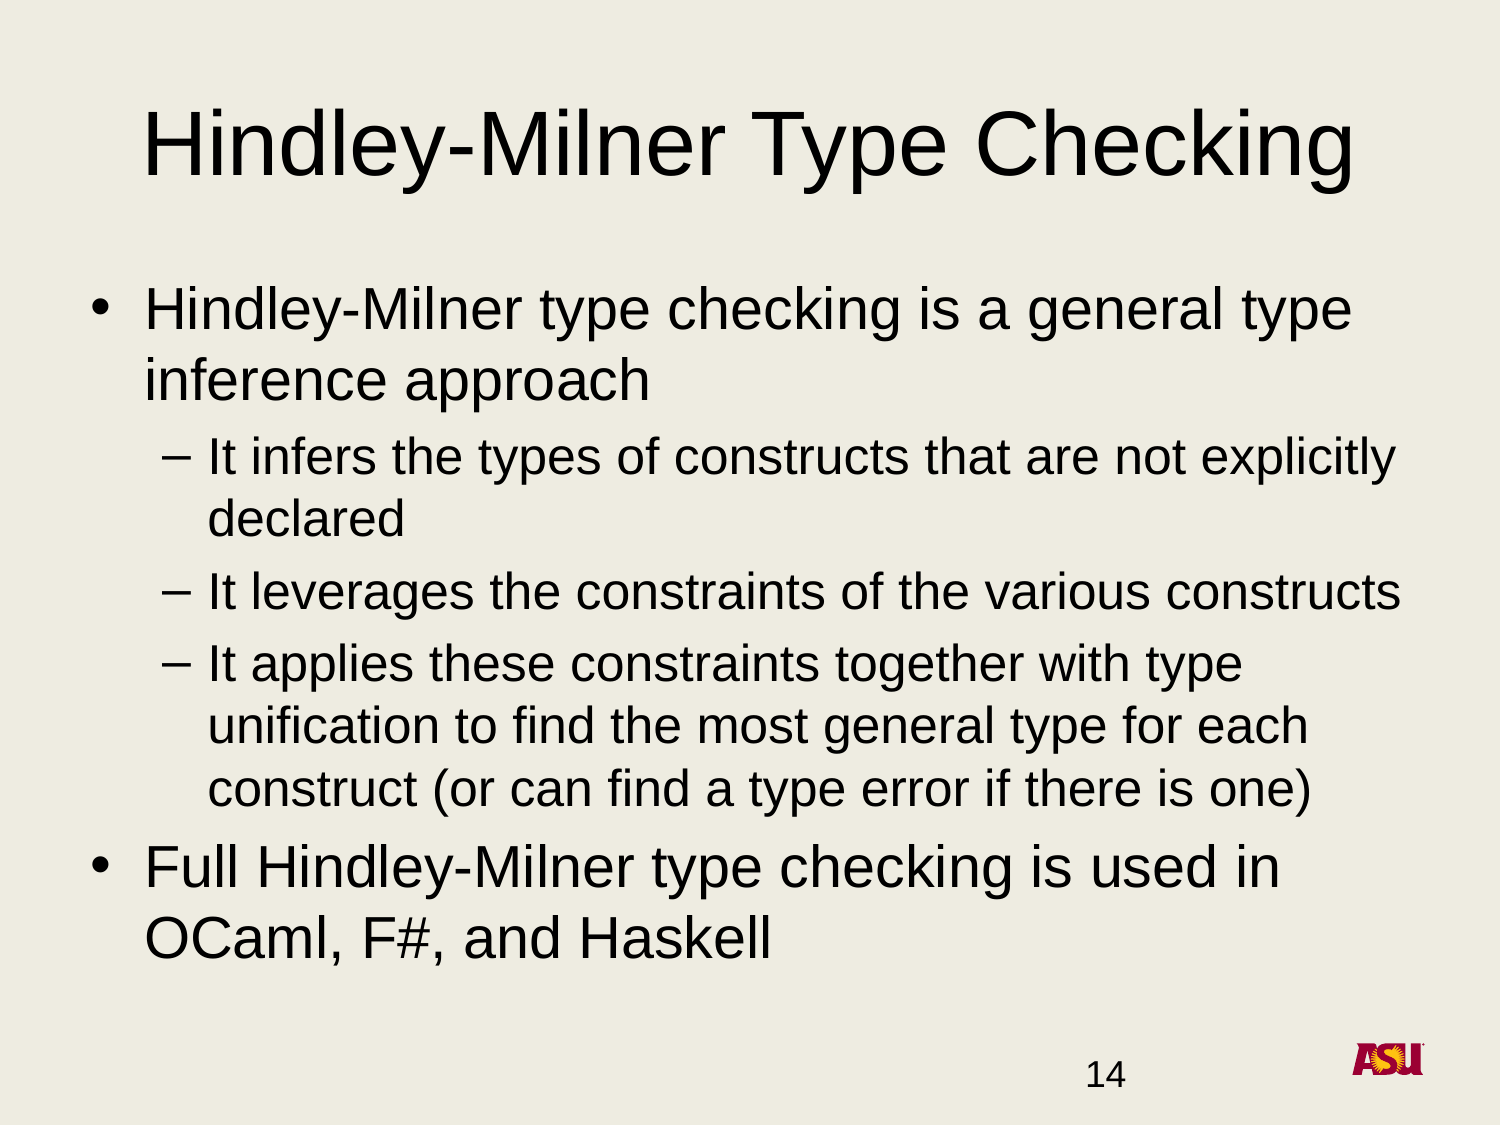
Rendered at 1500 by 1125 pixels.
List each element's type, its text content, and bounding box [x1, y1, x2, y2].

slide_number 14 [1070, 1042, 1421, 1103]
title Hindley-Milner Type Checking [75, 45, 1425, 233]
list Hindley-Milner type checking is a general type inference approach It infers the types of constructs that are not explicitly declared It leverages the constraints of the various constructs It applies these constraints together with type unification to find the most general type for each construct (or can find a type error if there is one) Full Hindley-Milner type checking is used in OCaml, F#, and Haskell [75, 262, 1425, 1005]
